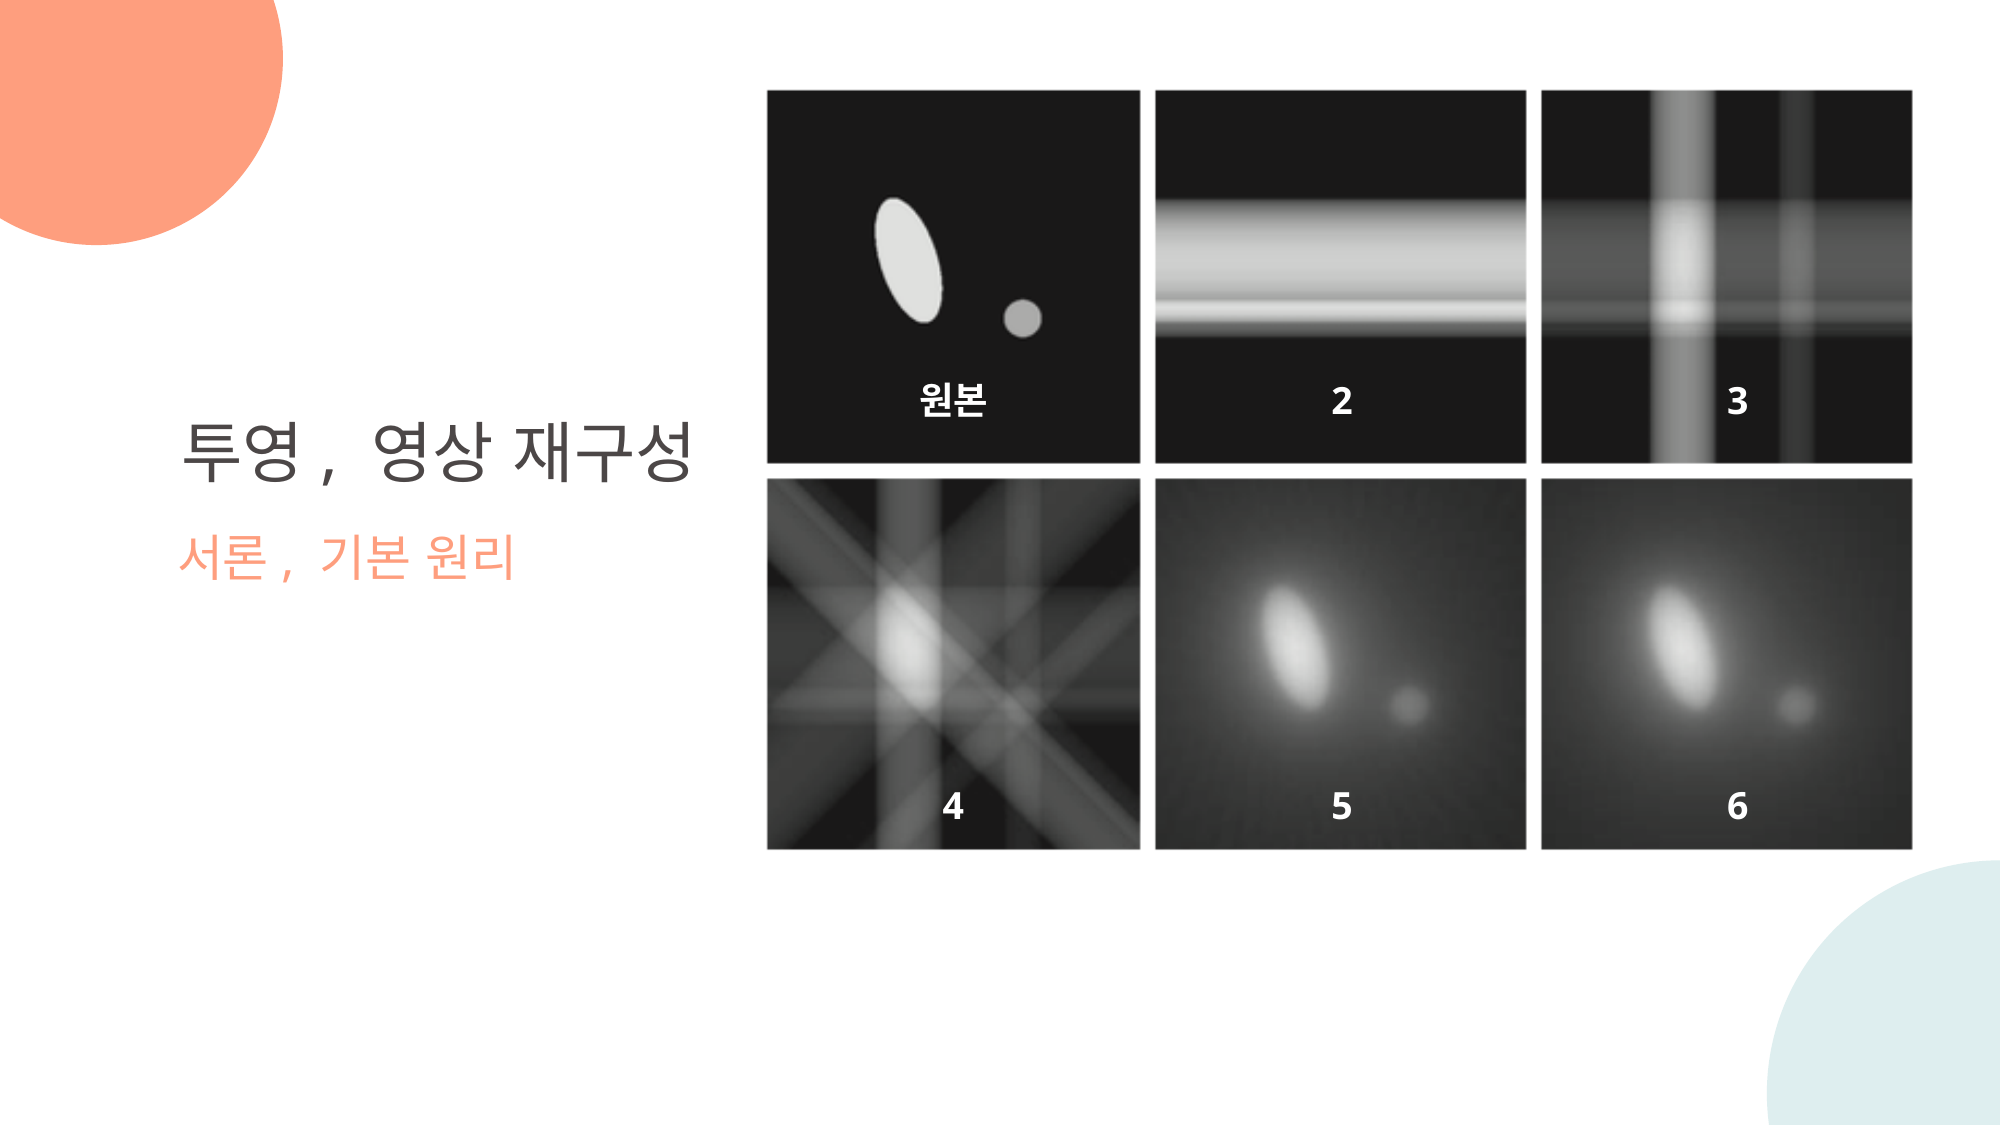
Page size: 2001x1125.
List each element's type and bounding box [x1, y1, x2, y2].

text_box [157, 403, 722, 595]
text_box [1765, 859, 2000, 1125]
picture [747, 80, 1939, 861]
text_box [0, 0, 284, 247]
